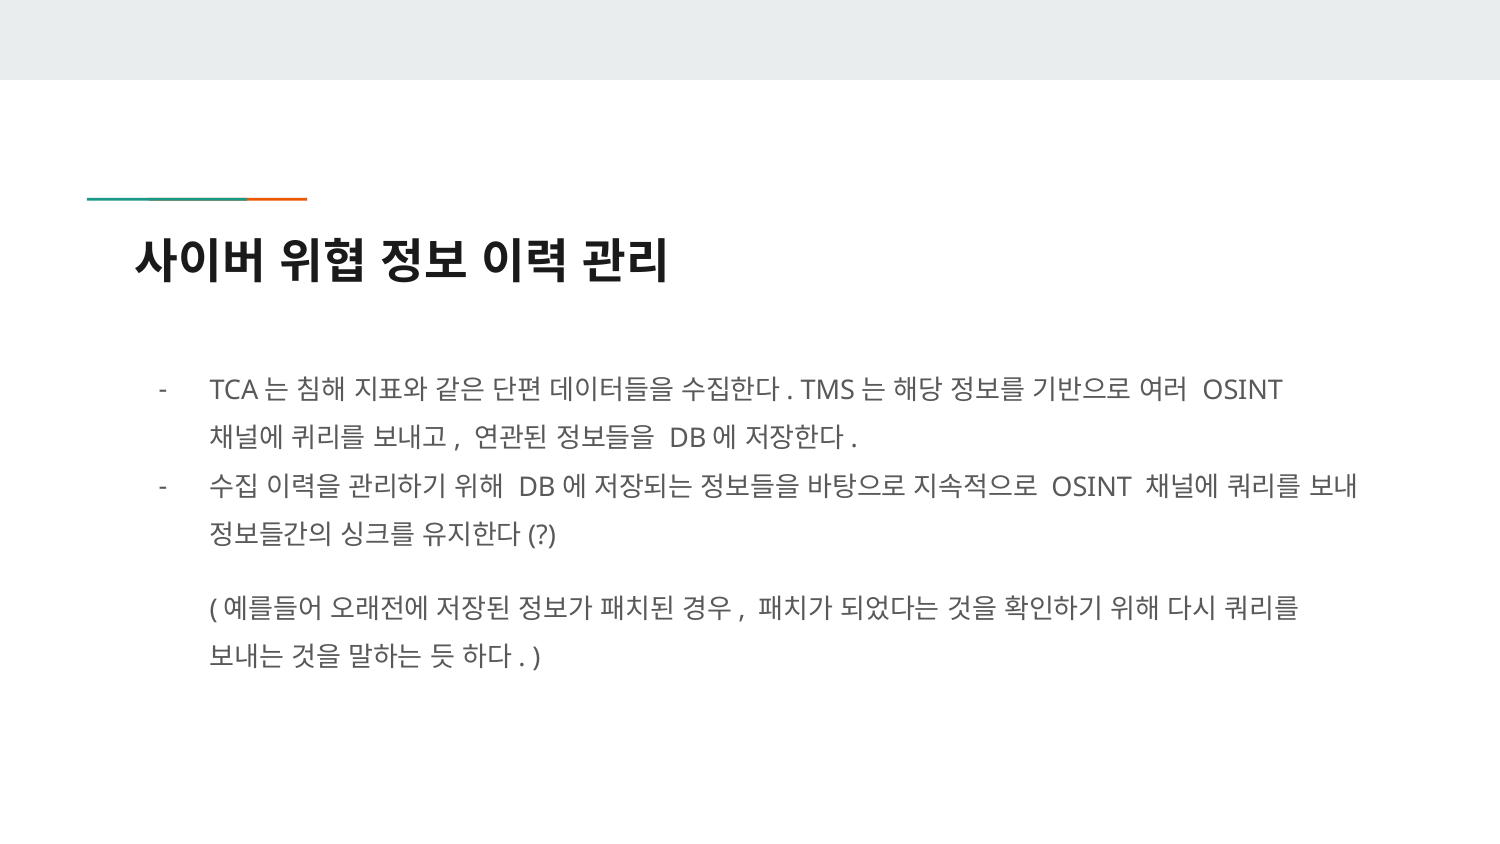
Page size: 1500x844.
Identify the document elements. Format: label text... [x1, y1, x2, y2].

list TCA는 침해 지표와 같은 단편 데이터들을 수집한다. TMS는 해당 정보를 기반으로 여러 OSINT 채널에 퀴리를 보내고, 연관된 정보들을 DB에 저장한다. 수집 이력을 관리하기 위해 DB에 저장되는 정보들을 바탕으로 지속적으로 OSINT 채널에 쿼리를 보내 정보들간의 싱크를 유지한다(?) (예를들어 오래전에 저장된 정보가 패치된 경우, 패치가 되었다는 것을 확인하기 위해 다시 쿼리를 보내는 것을 말하는 듯 하다. ) [119, 341, 1381, 712]
title 사이버 위협 정보 이력 관리 [119, 216, 1381, 305]
